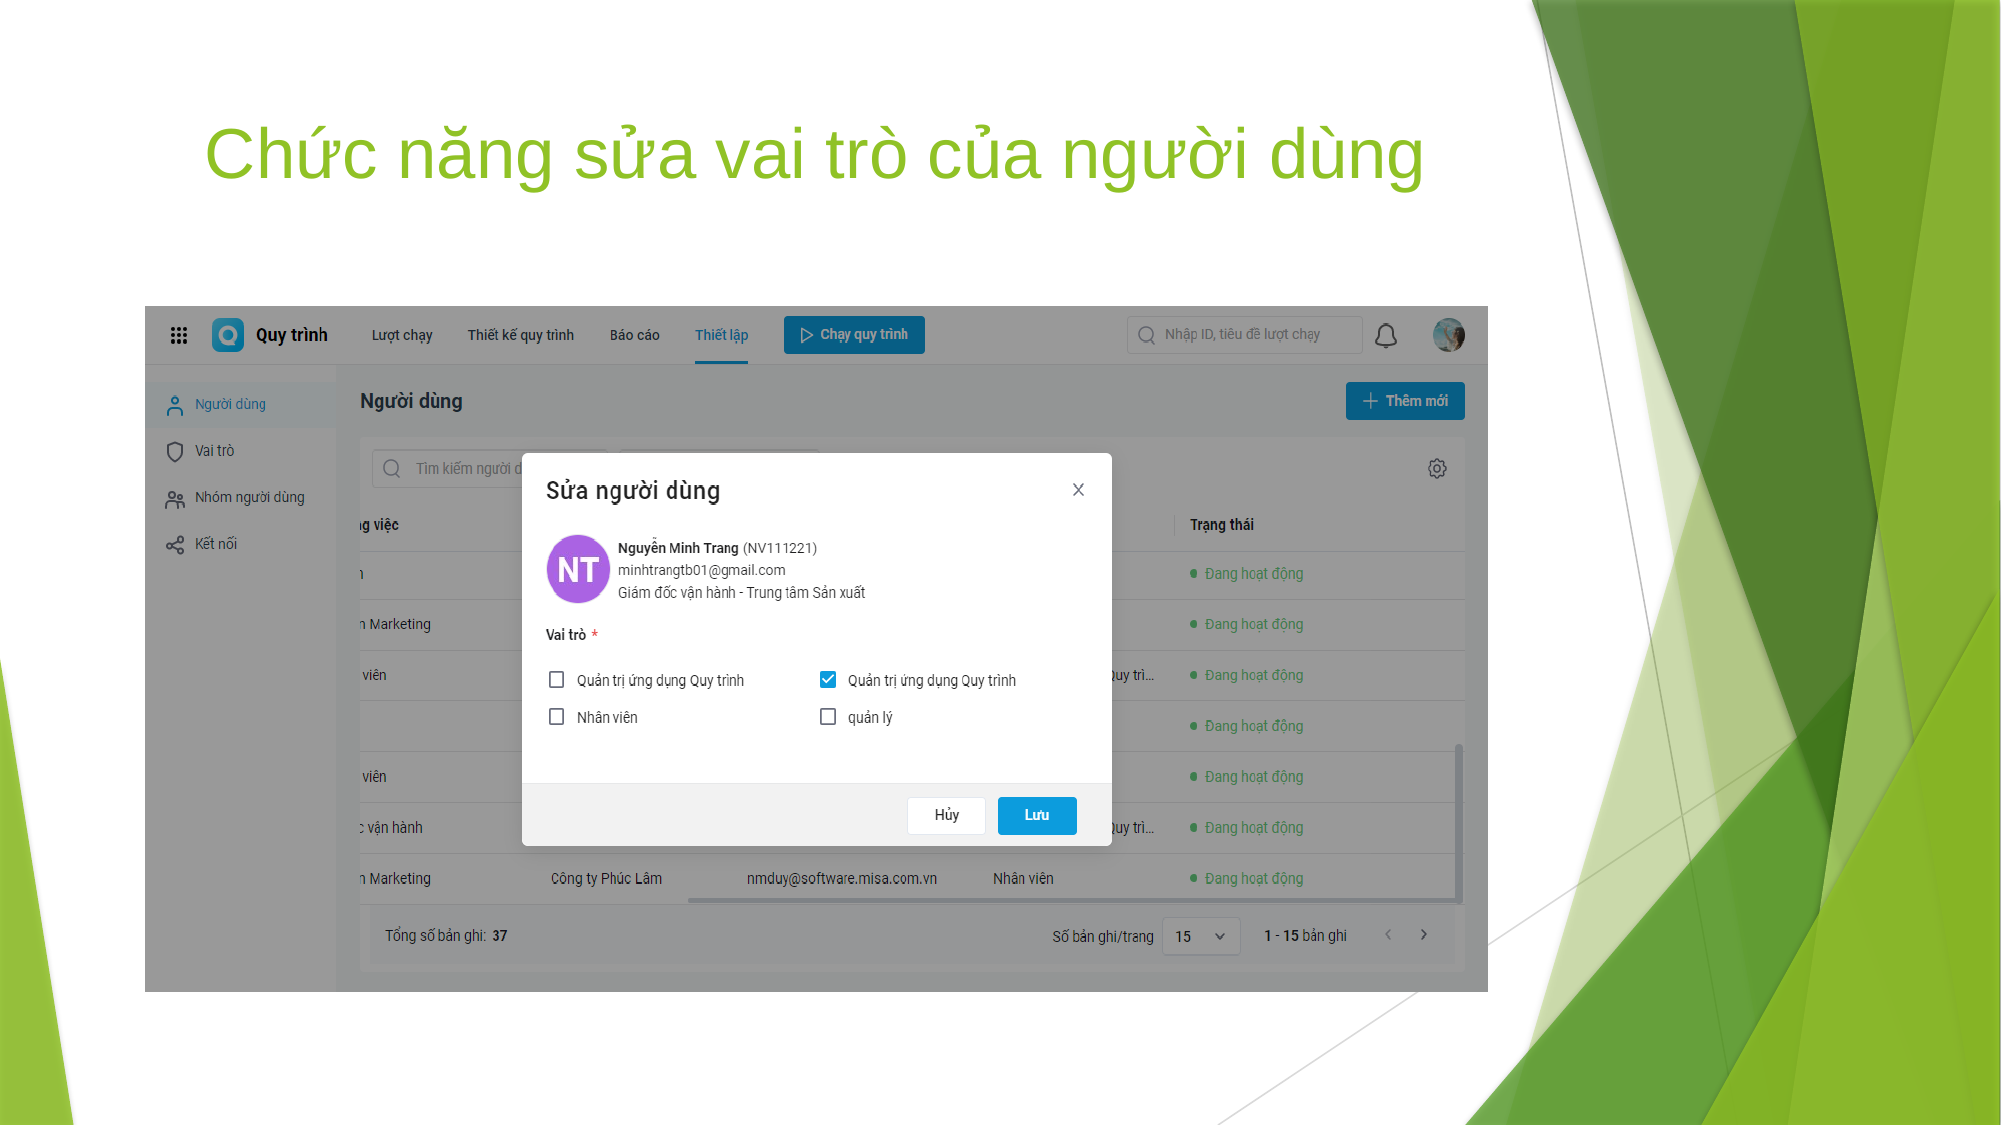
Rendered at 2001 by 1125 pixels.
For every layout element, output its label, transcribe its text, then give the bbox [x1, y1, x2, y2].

title Chức năng sửa vai trò của người dùng [111, 99, 1522, 250]
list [144, 306, 1488, 992]
